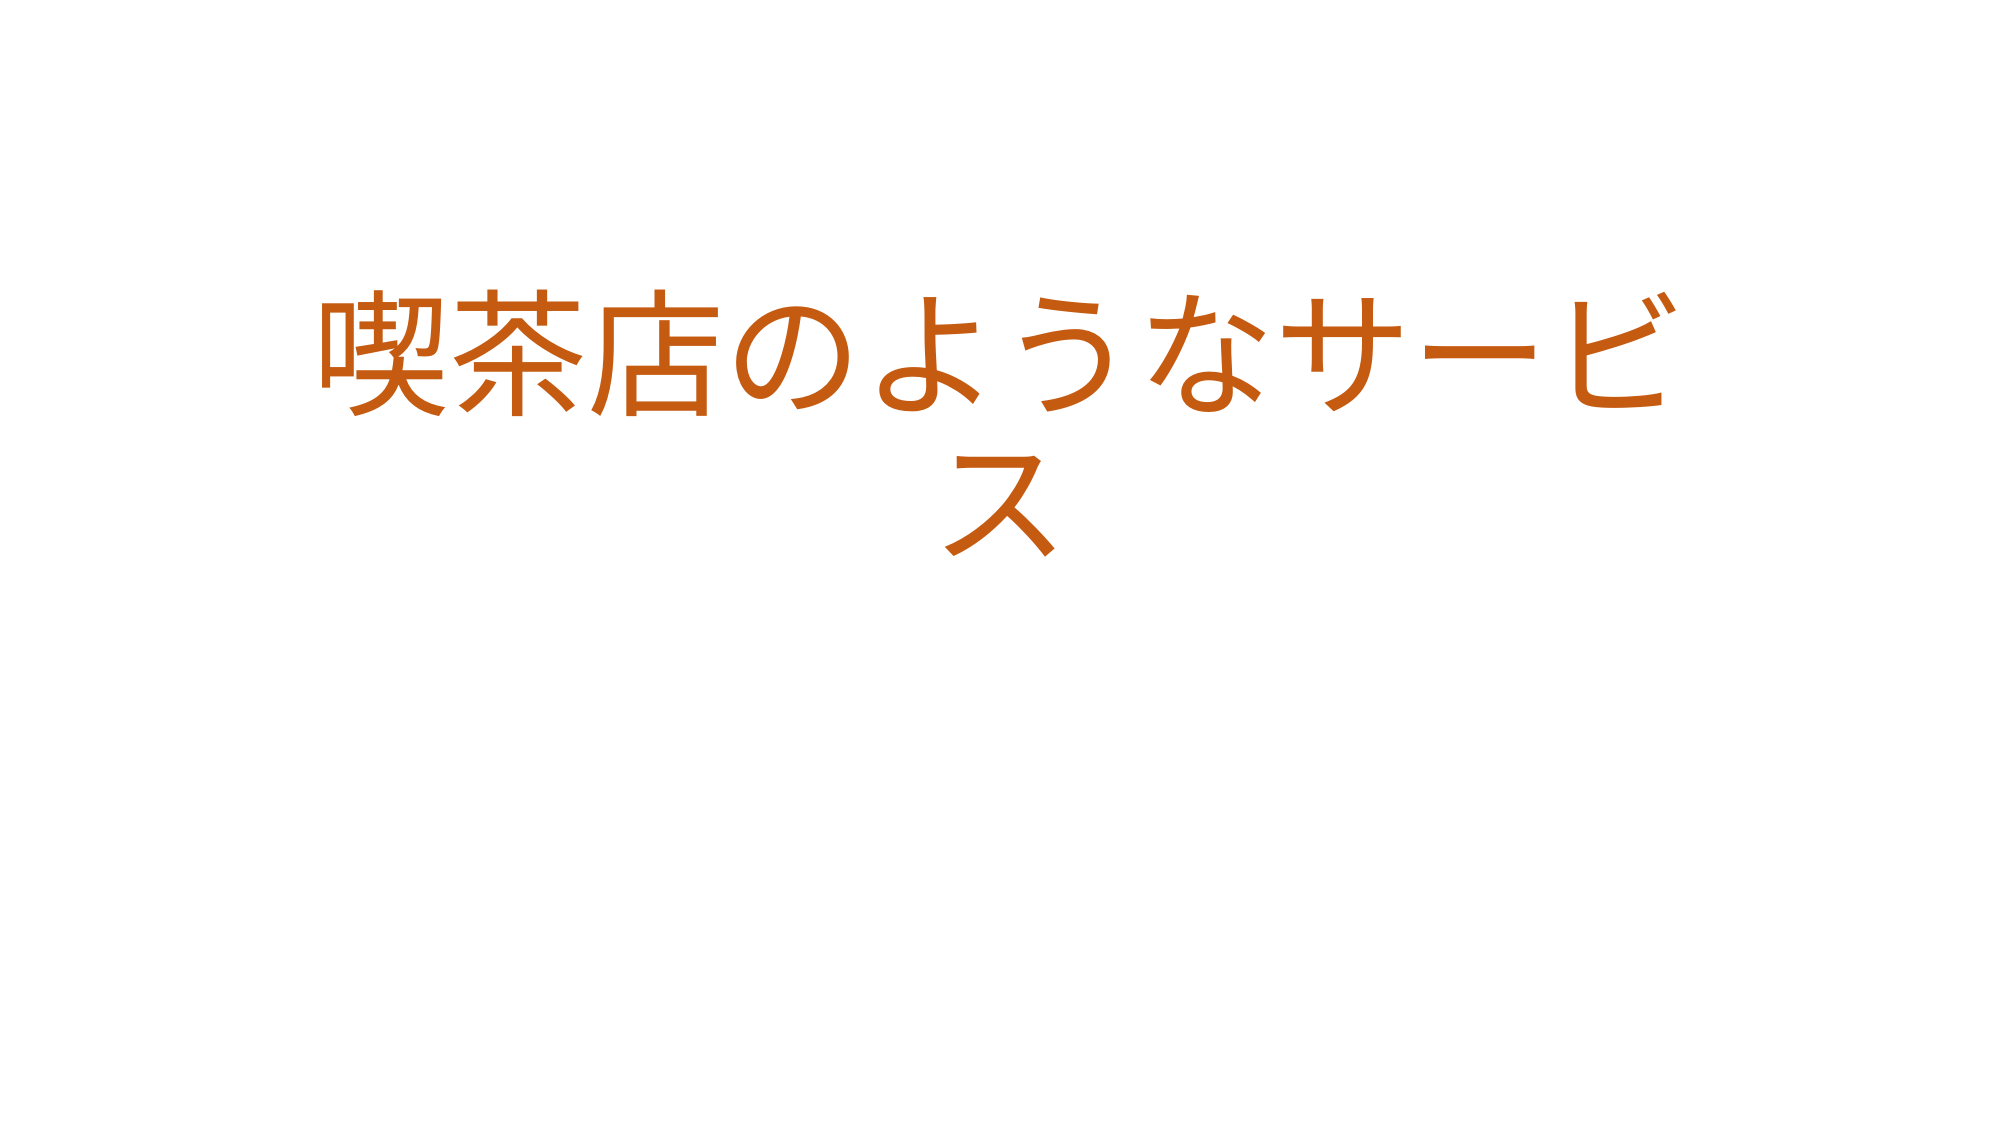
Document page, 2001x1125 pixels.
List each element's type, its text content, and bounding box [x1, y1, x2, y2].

title 喫茶店のようなサービス [249, 199, 1750, 591]
